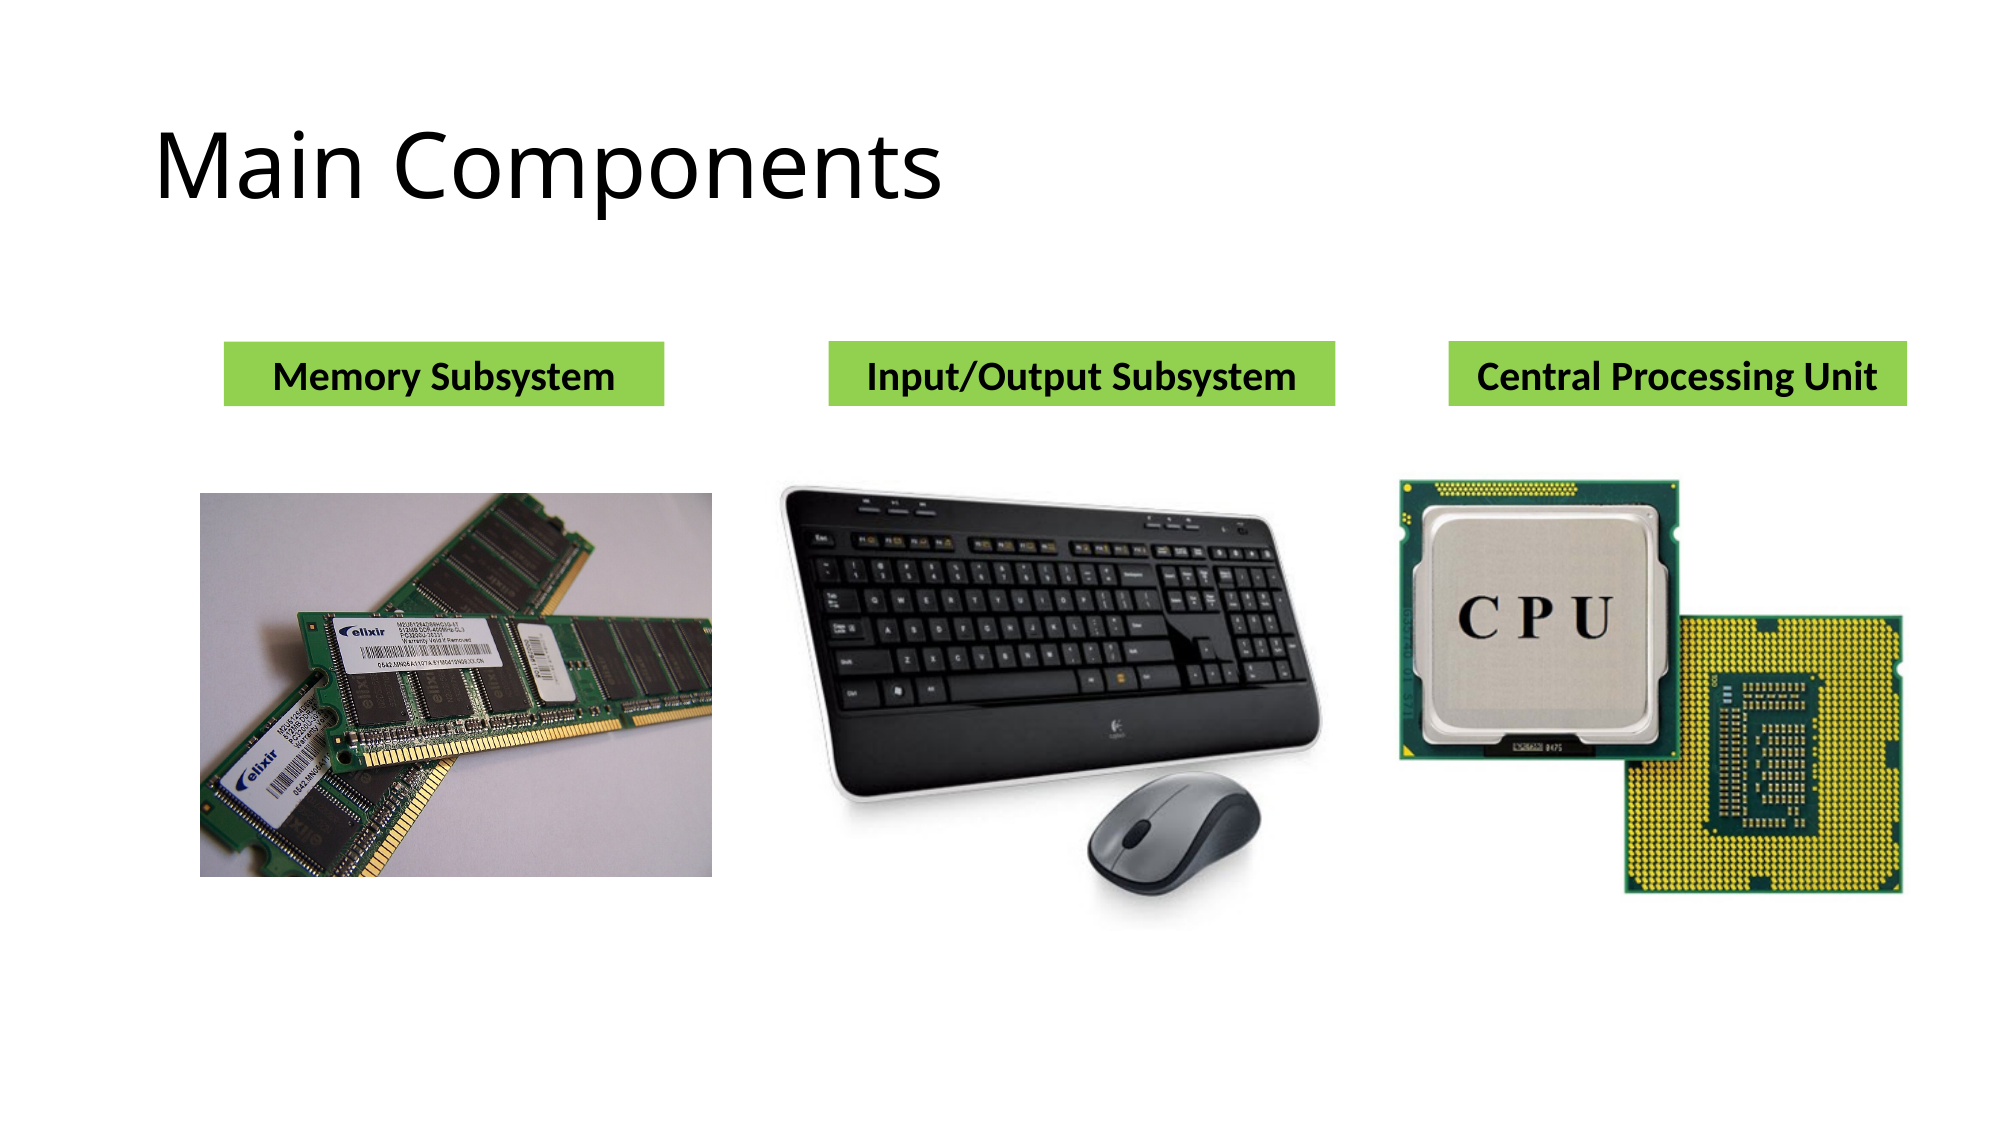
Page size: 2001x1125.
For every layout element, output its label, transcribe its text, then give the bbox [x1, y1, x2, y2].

text_box Input/Output Subsystem [828, 341, 1336, 406]
title Main Components [137, 59, 1863, 278]
text_box Central Processing Unit [1448, 341, 1908, 406]
picture [1379, 470, 1921, 903]
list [200, 493, 712, 878]
text_box Memory Subsystem [223, 341, 665, 407]
picture [765, 470, 1350, 931]
